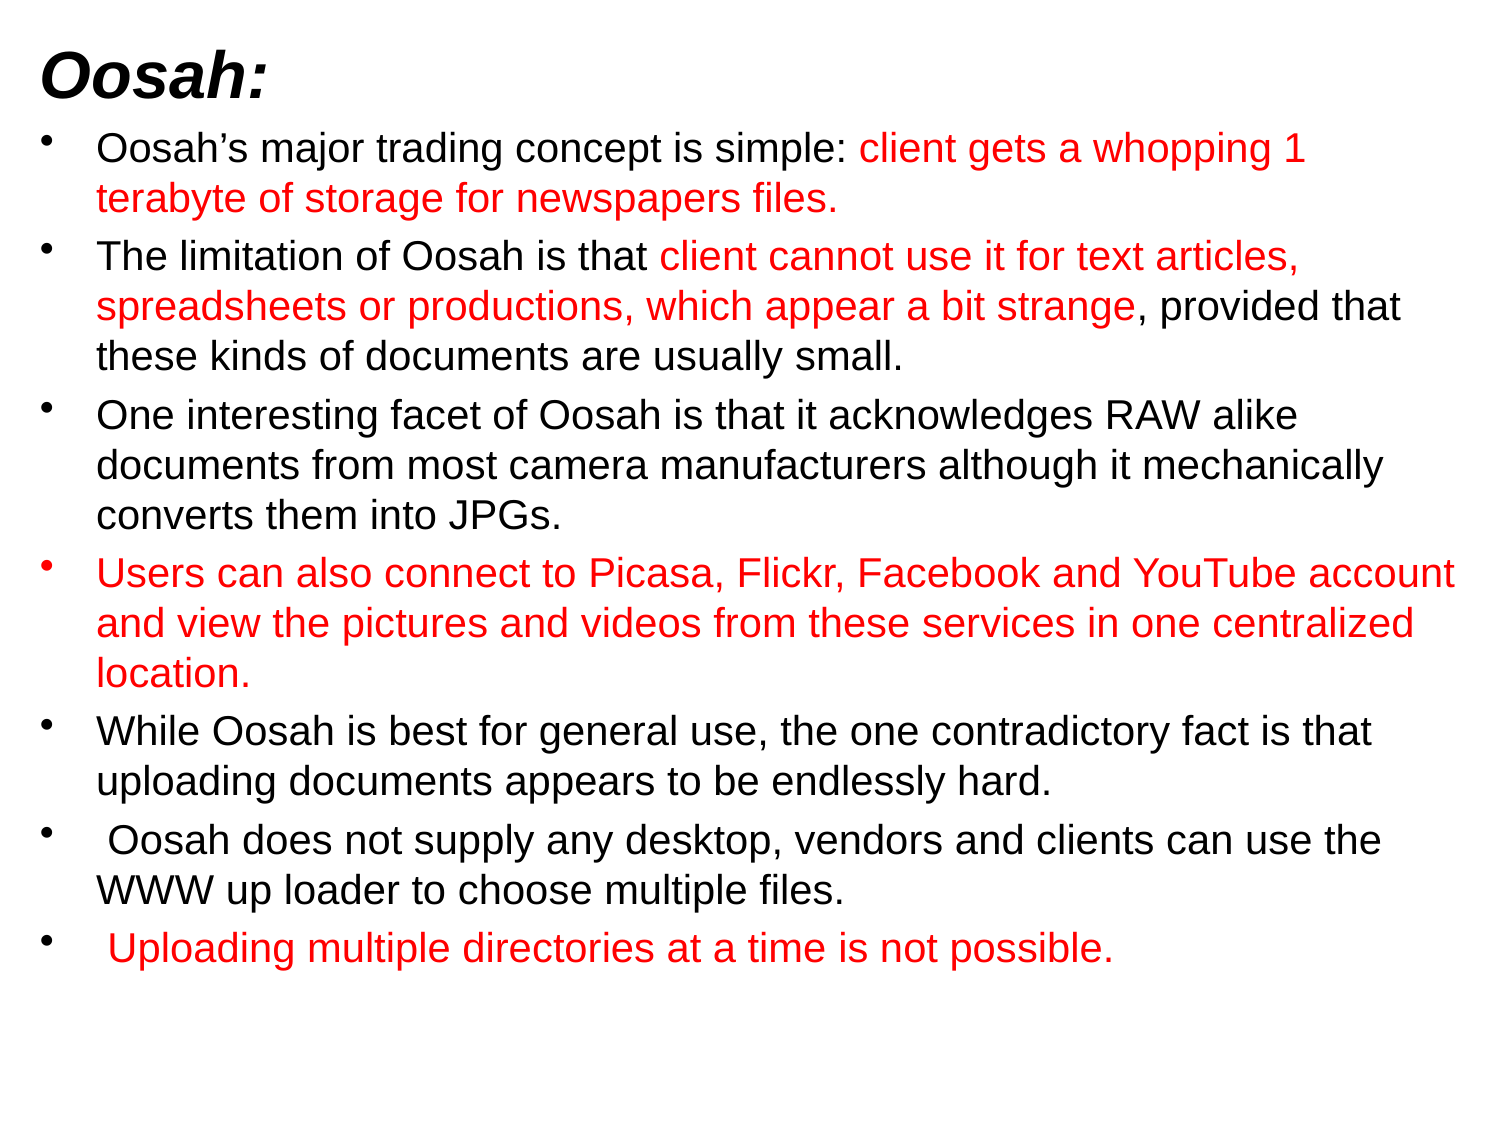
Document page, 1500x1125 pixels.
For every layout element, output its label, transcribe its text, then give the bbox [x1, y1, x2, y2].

list Oosah: Oosah’s major trading concept is simple: client gets a whopping 1 terabyte of storage for newspapers files. The limitation of Oosah is that client cannot use it for text articles, spreadsheets or productions, which appear a bit strange, provided that these kinds of documents are usually small. One interesting facet of Oosah is that it acknowledges RAW alike documents from most camera manufacturers although it mechanically converts them into JPGs. Users can also connect to Picasa, Flickr, Facebook and YouTube account and view the pictures and videos from these services in one centralized location. While Oosah is best for general use, the one contradictory fact is that uploading documents appears to be endlessly hard. Oosah does not supply any desktop, vendors and clients can use the WWW up loader to choose multiple files. Uploading multiple directories at a time is not possible. [24, 24, 1476, 1088]
